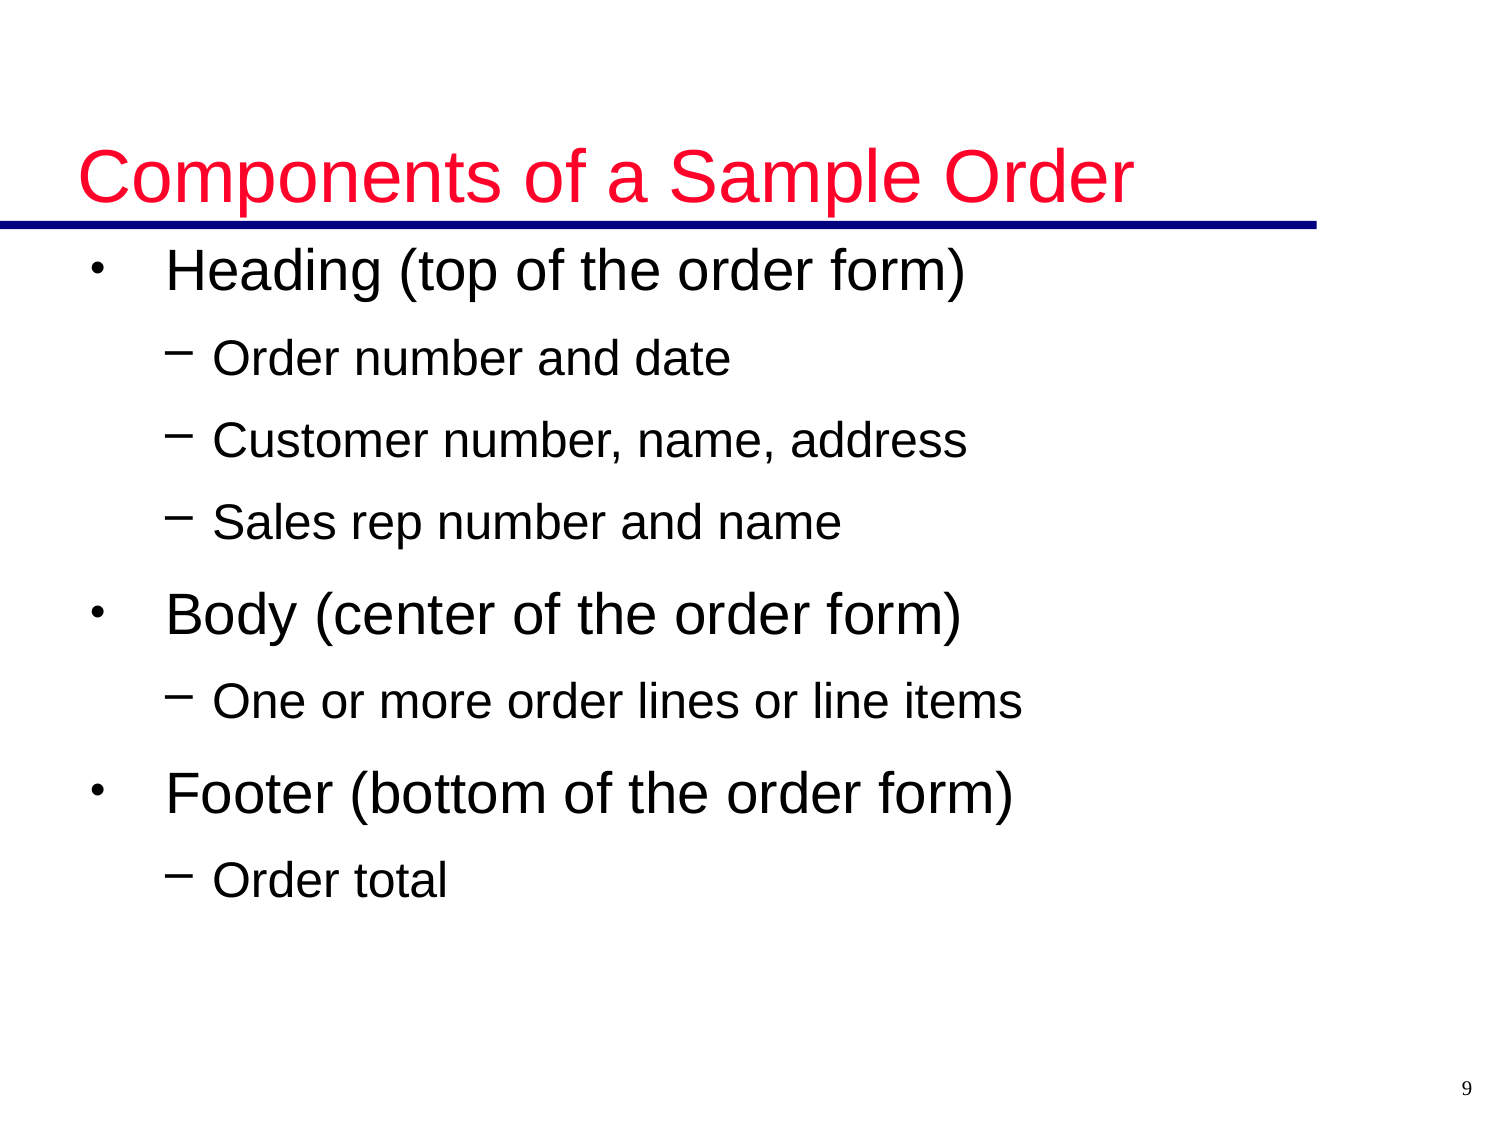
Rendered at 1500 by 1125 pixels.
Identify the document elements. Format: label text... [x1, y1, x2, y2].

list Heading (top of the order form) Order number and date Customer number, name, address Sales rep number and name Body (center of the order form) One or more order lines or line items Footer (bottom of the order form) Order total [74, 224, 1413, 1026]
title Components of a Sample Order [62, 43, 1338, 226]
slide_number 9 [1174, 1049, 1488, 1125]
